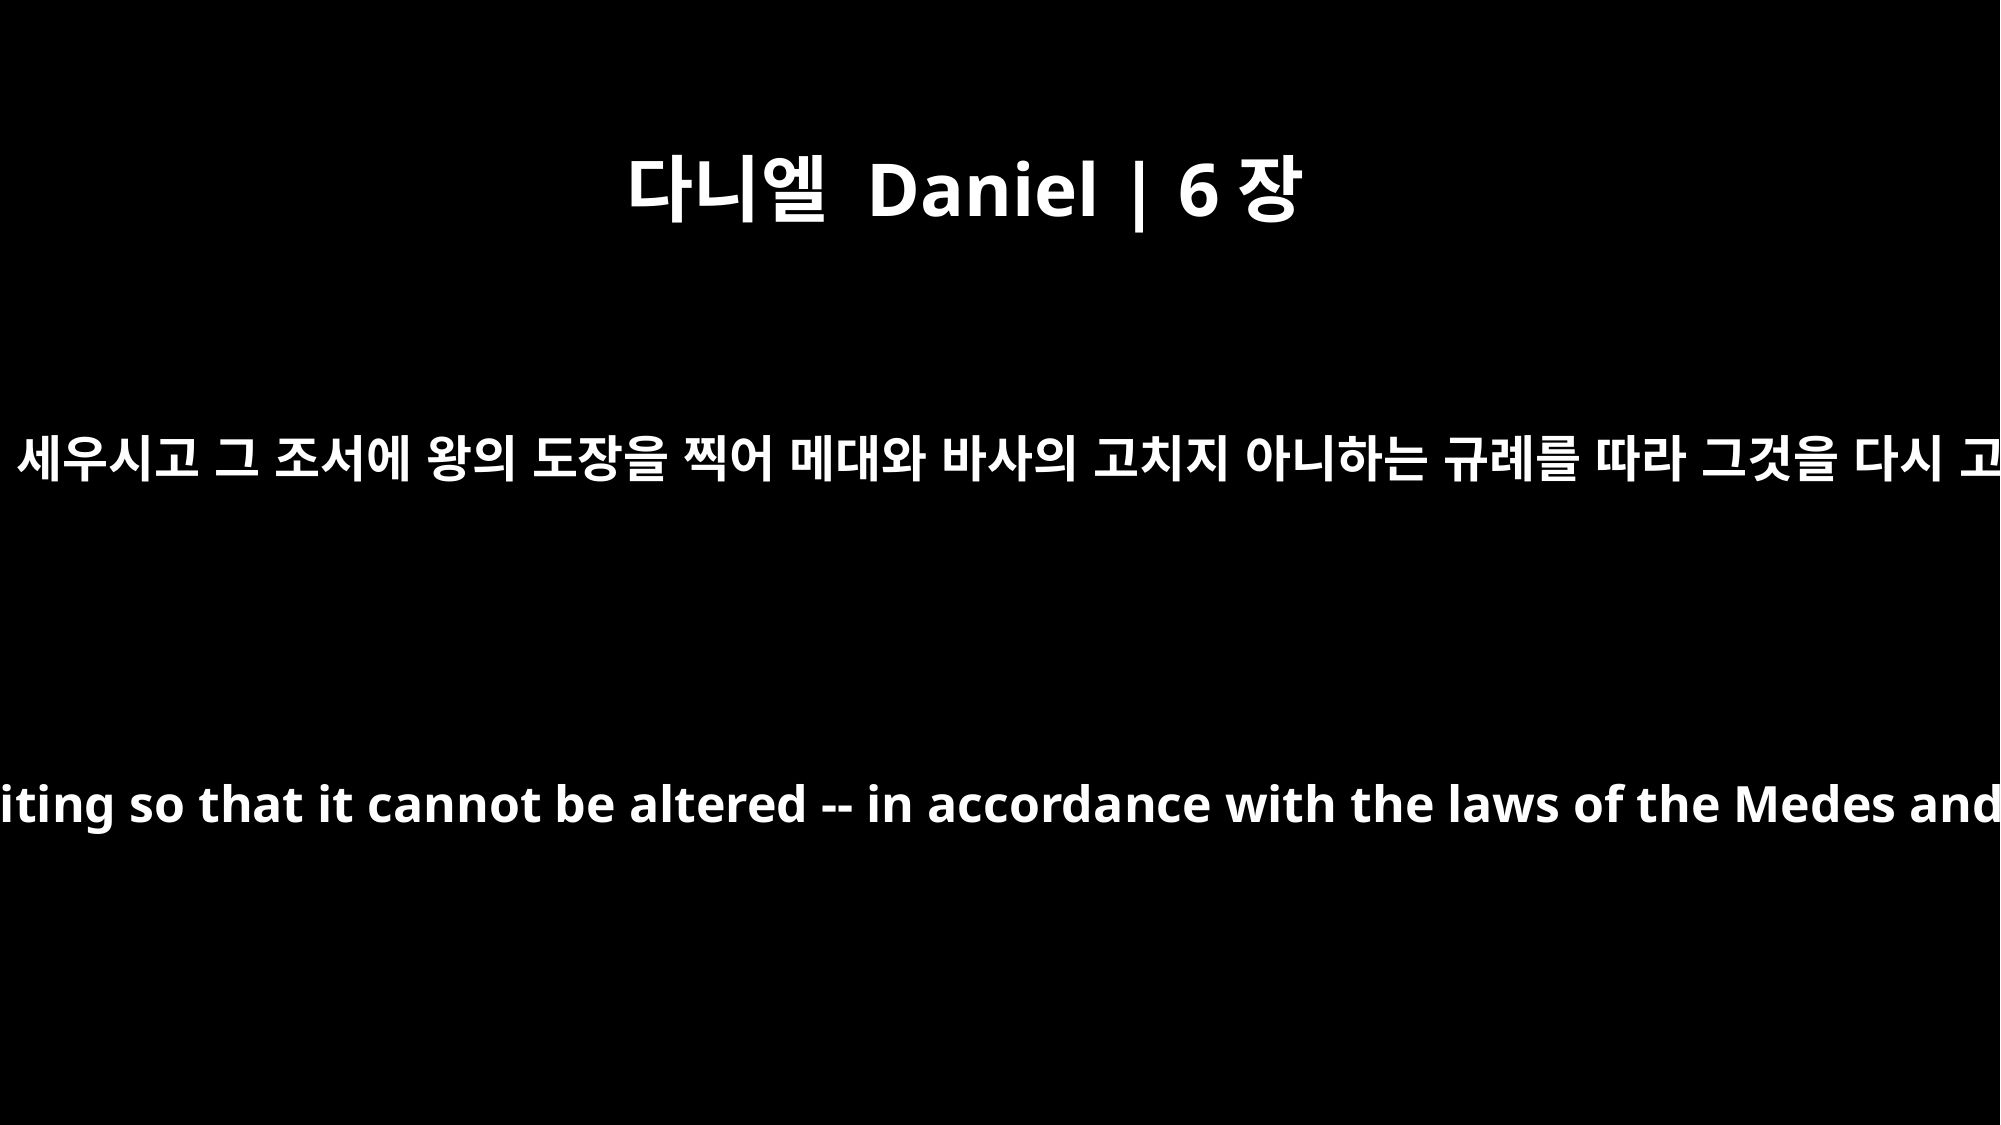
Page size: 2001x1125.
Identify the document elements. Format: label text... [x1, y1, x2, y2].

text_box 8 그런즉 왕이여 원하건대 금령을 세우시고 그 조서에 왕의 도장을 찍어 메대와 바사의 고치지 아니하는 규례를 따라 그것을 다시 고치지 못하게 하옵소서 하매 [0, 359, 2000, 495]
text_box Now, O king, issue the decree and put it in writing so that it cannot be altered -- in accordance with the laws of the Medes and Persians, which cannot be repealed." [0, 764, 2000, 840]
text_box 다니엘 Daniel | 6장 [611, 136, 1320, 239]
